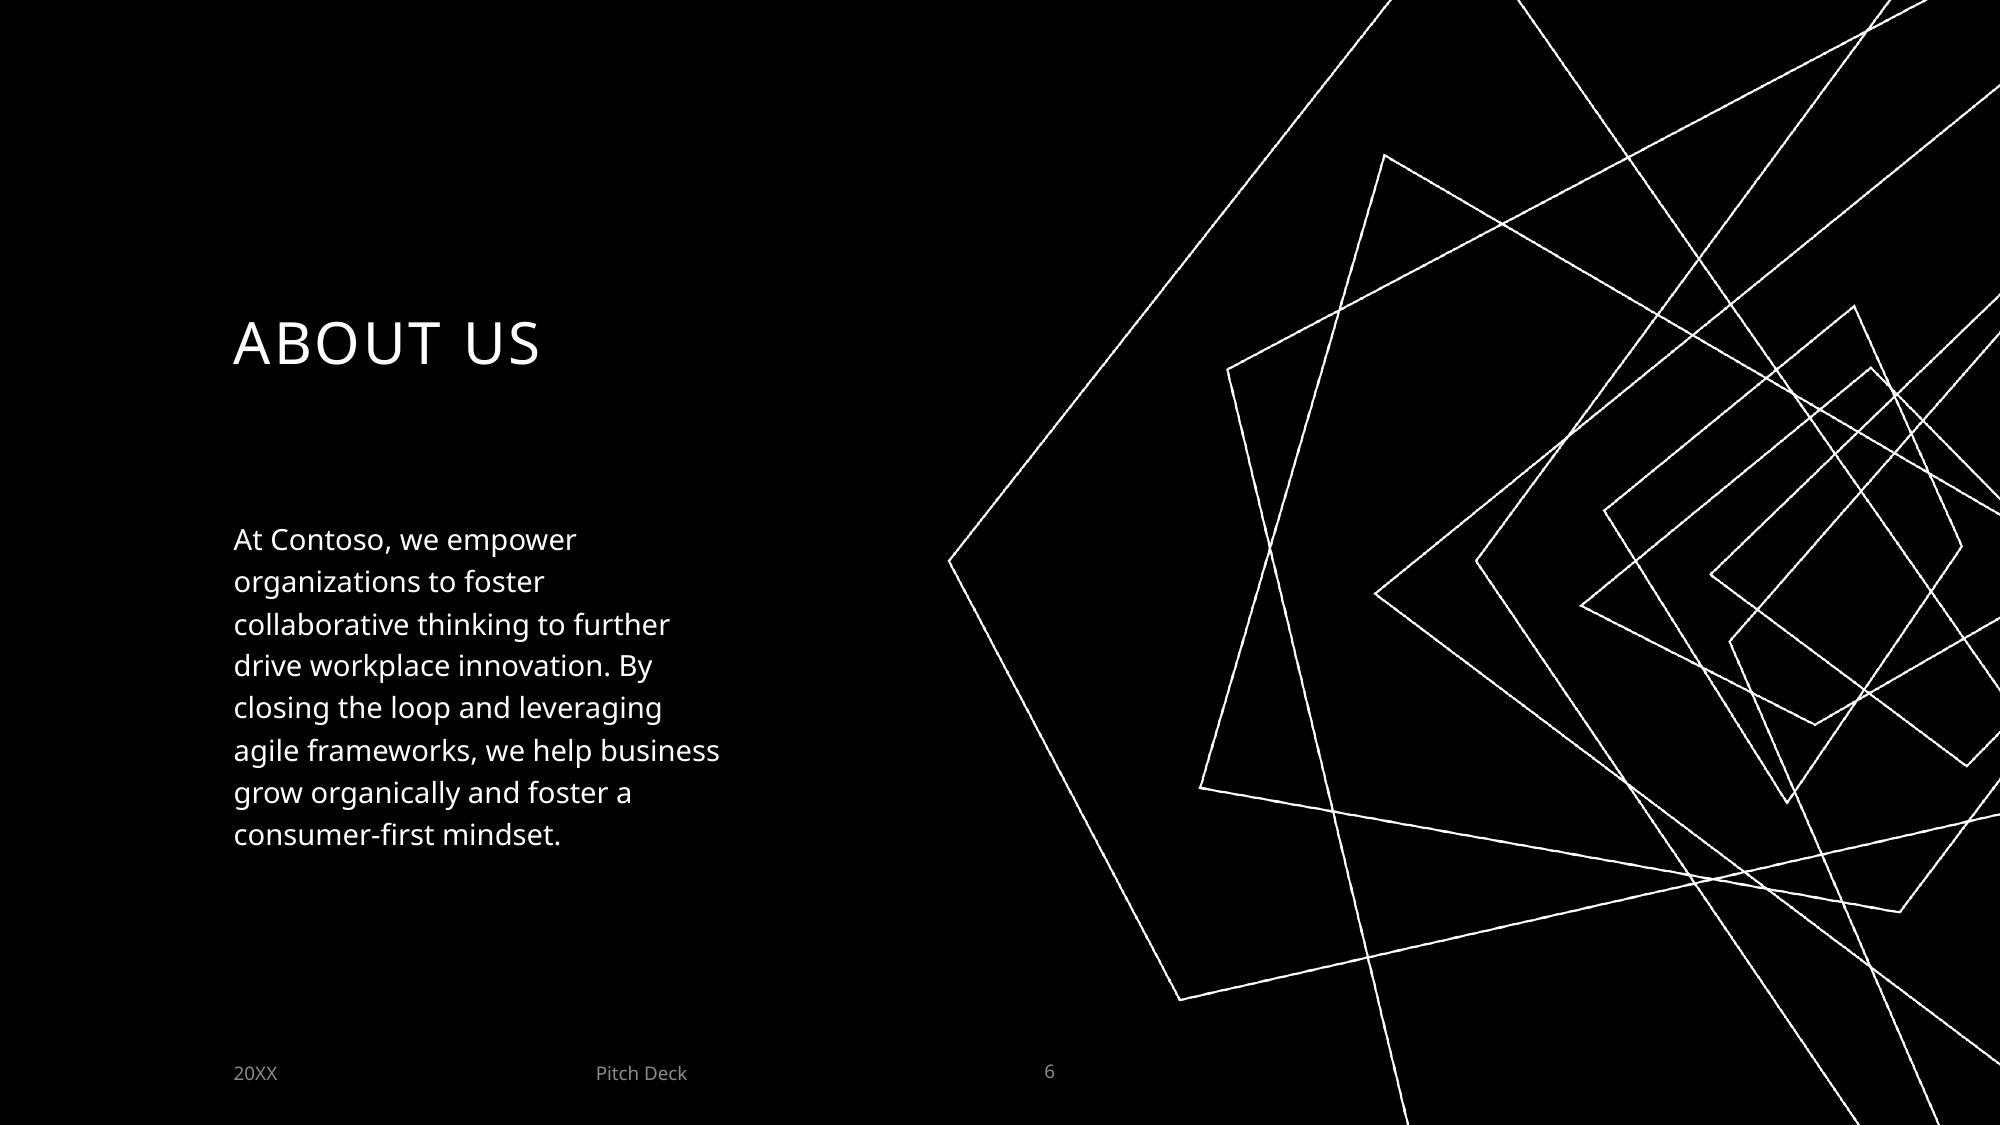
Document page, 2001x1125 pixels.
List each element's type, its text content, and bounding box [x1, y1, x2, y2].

slide_number 6 [908, 1042, 1071, 1103]
footer Pitch Deck [437, 1042, 846, 1103]
list At Contoso, we empower organizations to foster collaborative thinking to further drive workplace innovation. By closing the loop and leveraging agile frameworks, we help business grow organically and foster a consumer-first mindset. [218, 507, 740, 921]
slide_number 20XX [218, 1042, 381, 1103]
title ABOUT US [218, 167, 740, 385]
picture [900, 0, 2000, 1125]
